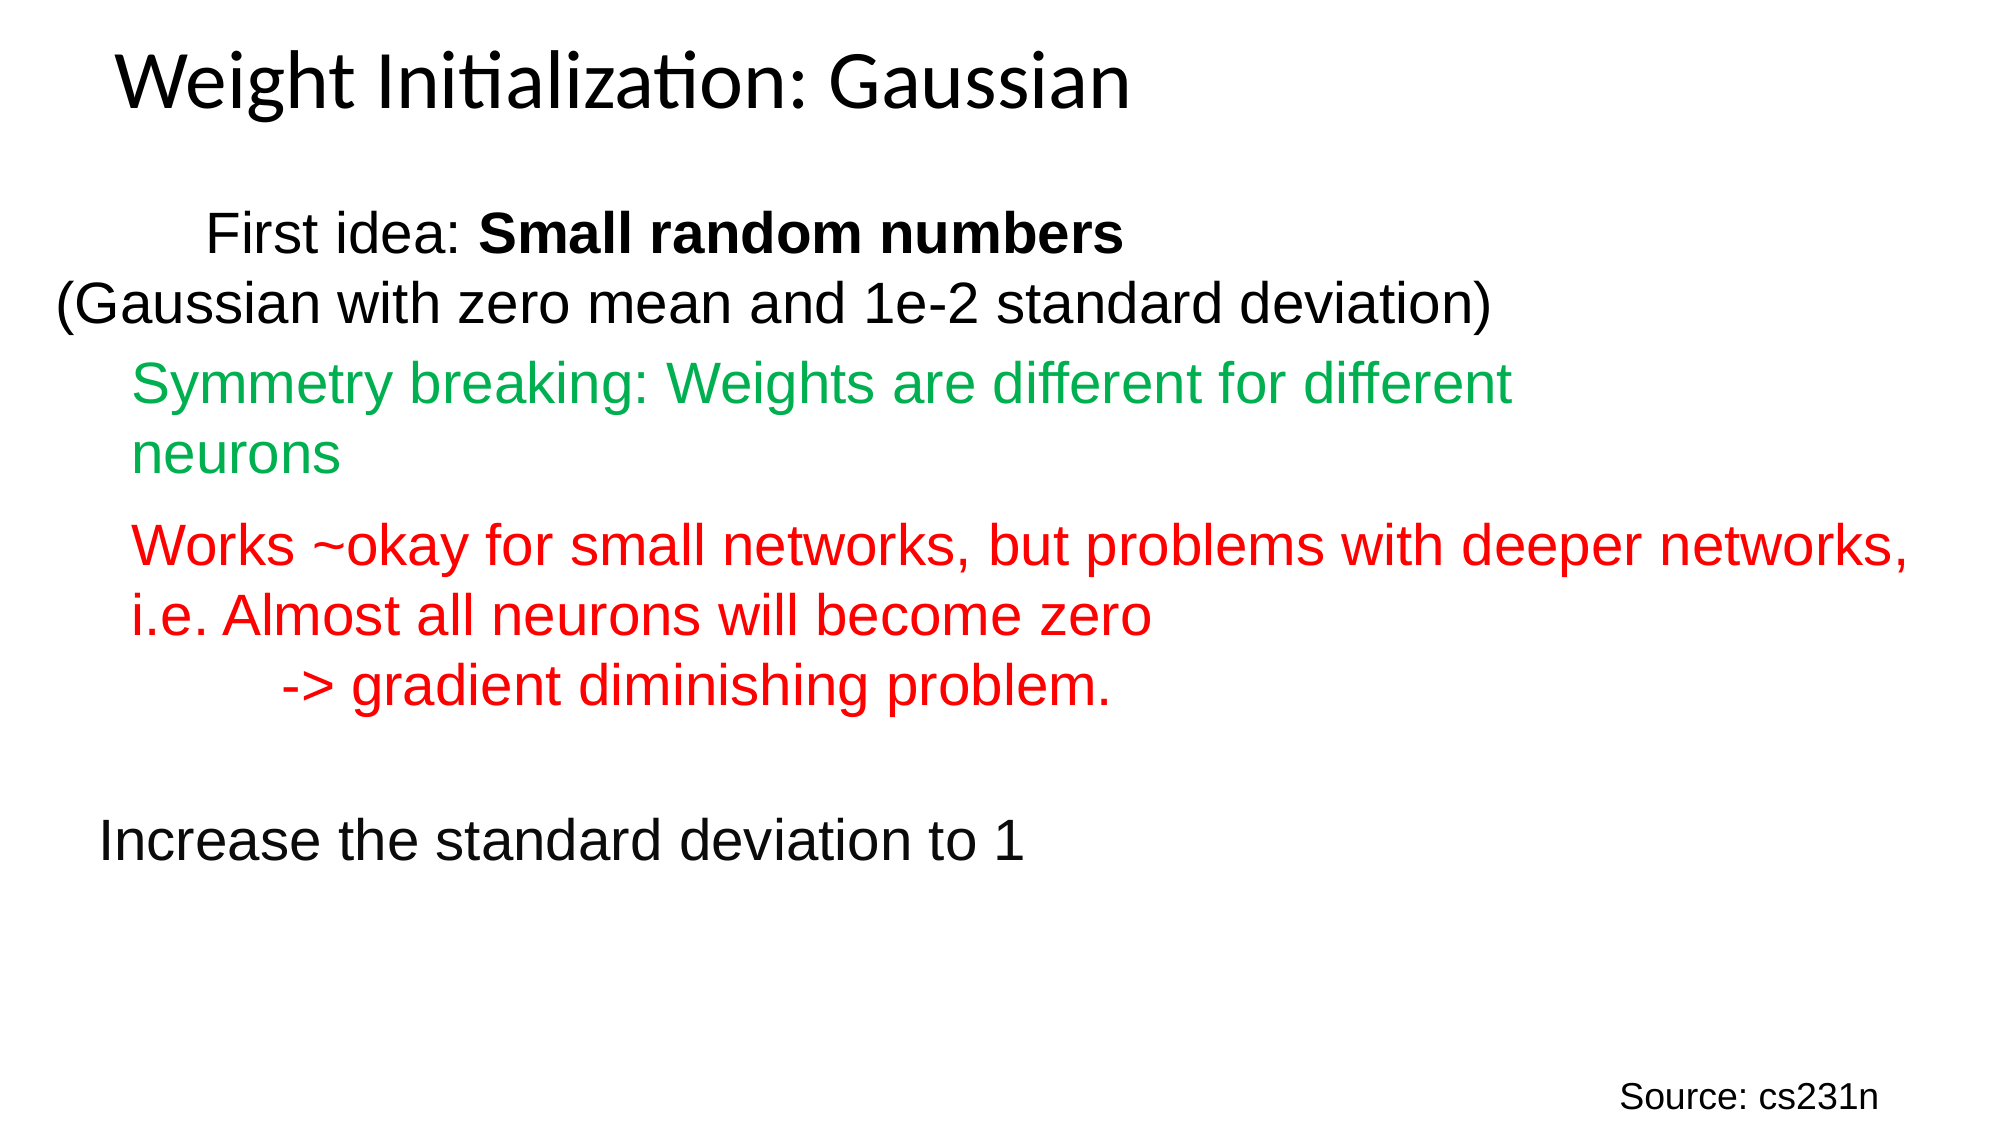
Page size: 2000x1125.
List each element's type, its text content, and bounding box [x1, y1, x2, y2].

text_box Source: cs231n [1604, 1064, 1895, 1125]
text_box Works ~okay for small networks, but problems with deeper networks, i.e. Almost all neurons will become zero -> gradient diminishing problem. [116, 500, 1928, 725]
text_box First idea: Small random numbers (Gaussian with zero mean and 1e-2 standard deviation) [40, 187, 1510, 343]
text_box Symmetry breaking: Weights are different for different neurons [116, 337, 1700, 493]
title Weight Initialization: Gaussian [99, 0, 1900, 150]
text_box Increase the standard deviation to 1 [83, 794, 1767, 880]
